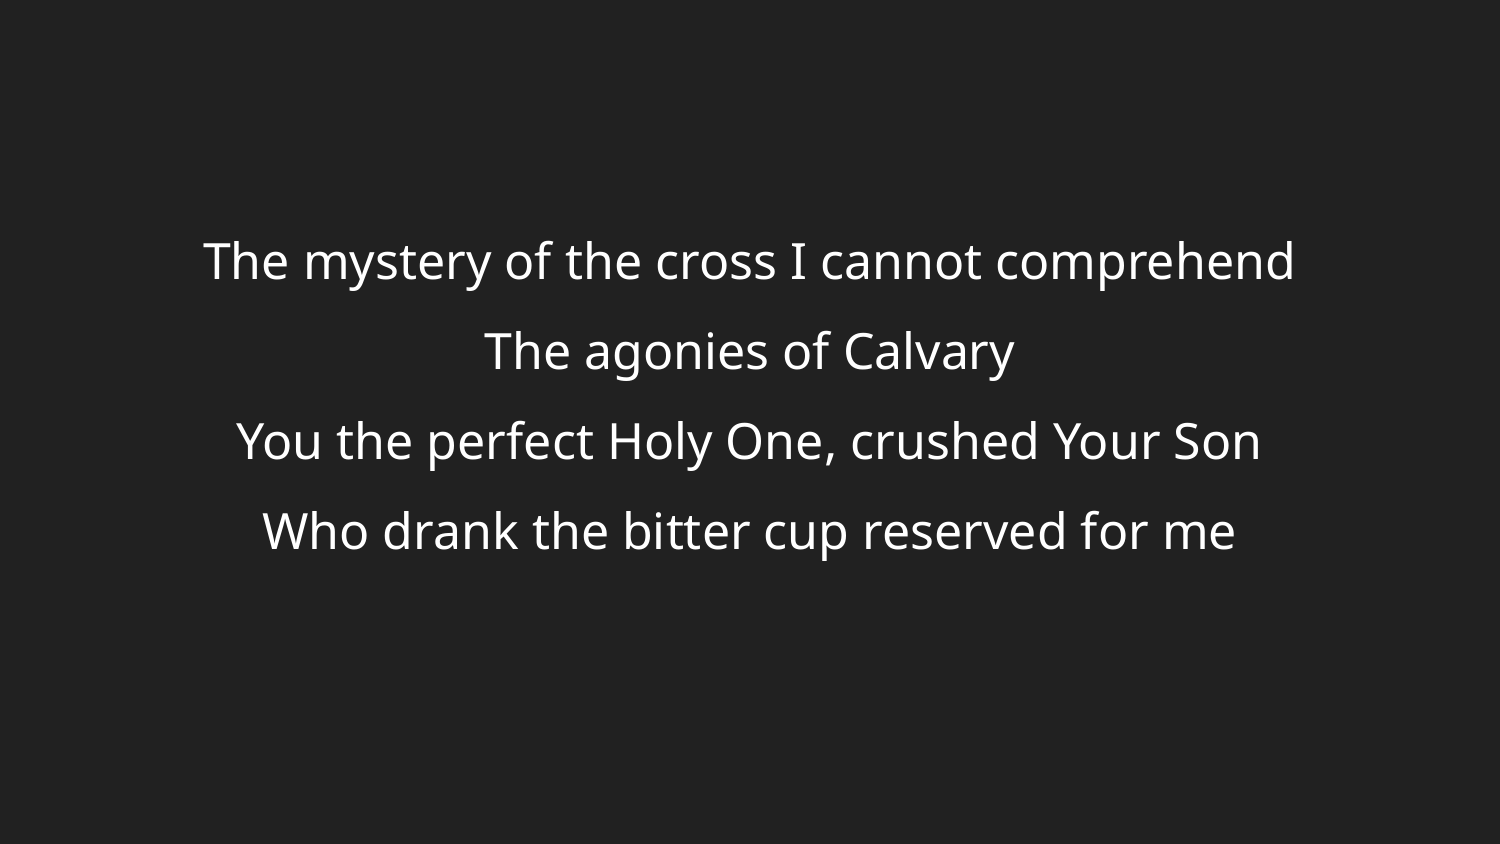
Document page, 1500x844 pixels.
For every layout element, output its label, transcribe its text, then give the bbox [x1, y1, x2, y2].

subtitle The mystery of the cross I cannot comprehend The agonies of Calvary You the perfect Holy One, crushed Your Son Who drank the bitter cup reserved for me [51, 184, 1449, 595]
